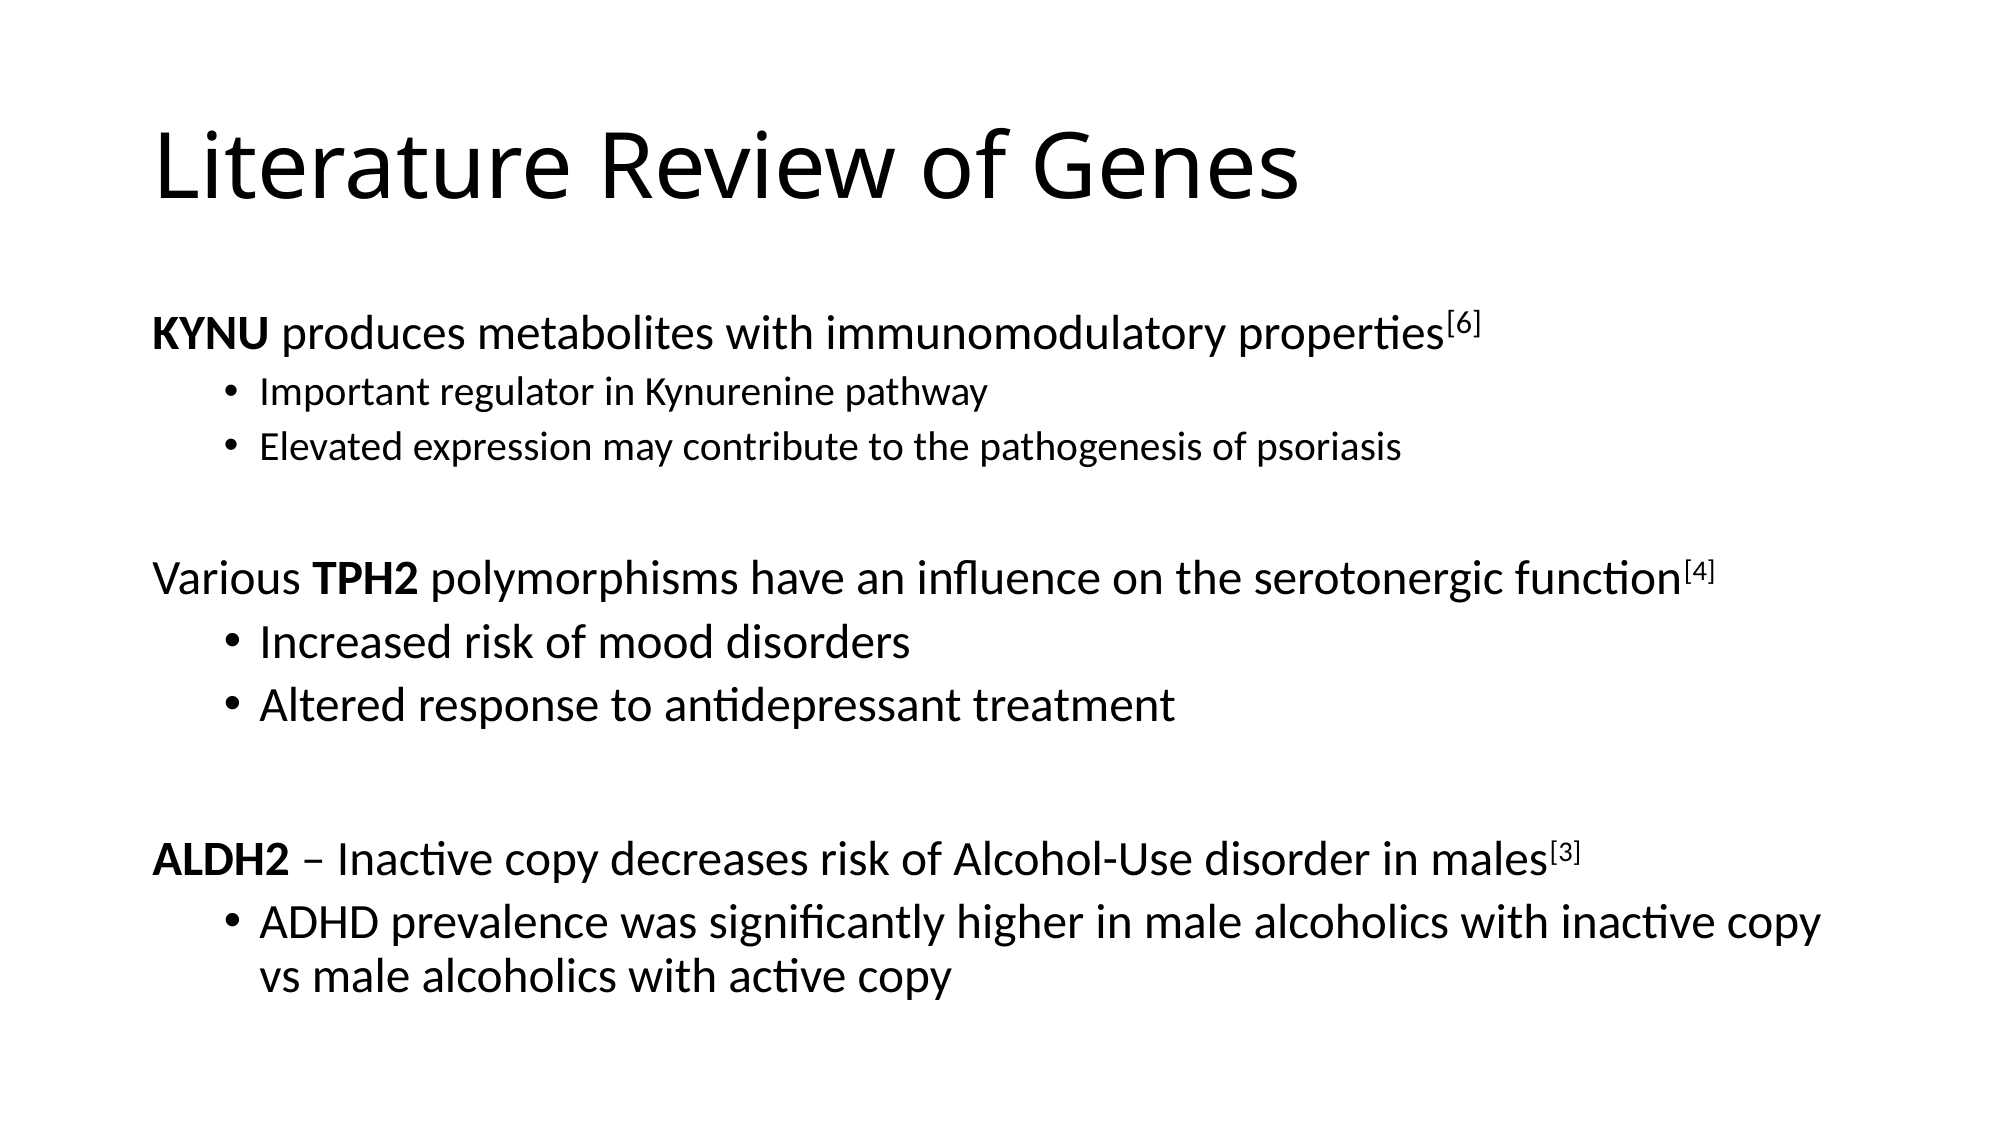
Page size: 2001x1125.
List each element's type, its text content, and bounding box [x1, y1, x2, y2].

title Literature Review of Genes [137, 59, 1863, 278]
list KYNU produces metabolites with immunomodulatory properties[6] Important regulator in Kynurenine pathway Elevated expression may contribute to the pathogenesis of psoriasis Various TPH2 polymorphisms have an influence on the serotonergic function[4] Increased risk of mood disorders Altered response to antidepressant treatment ALDH2 – Inactive copy decreases risk of Alcohol-Use disorder in males[3] ADHD prevalence was significantly higher in male alcoholics with inactive copy vs male alcoholics with active copy [137, 299, 1863, 1014]
